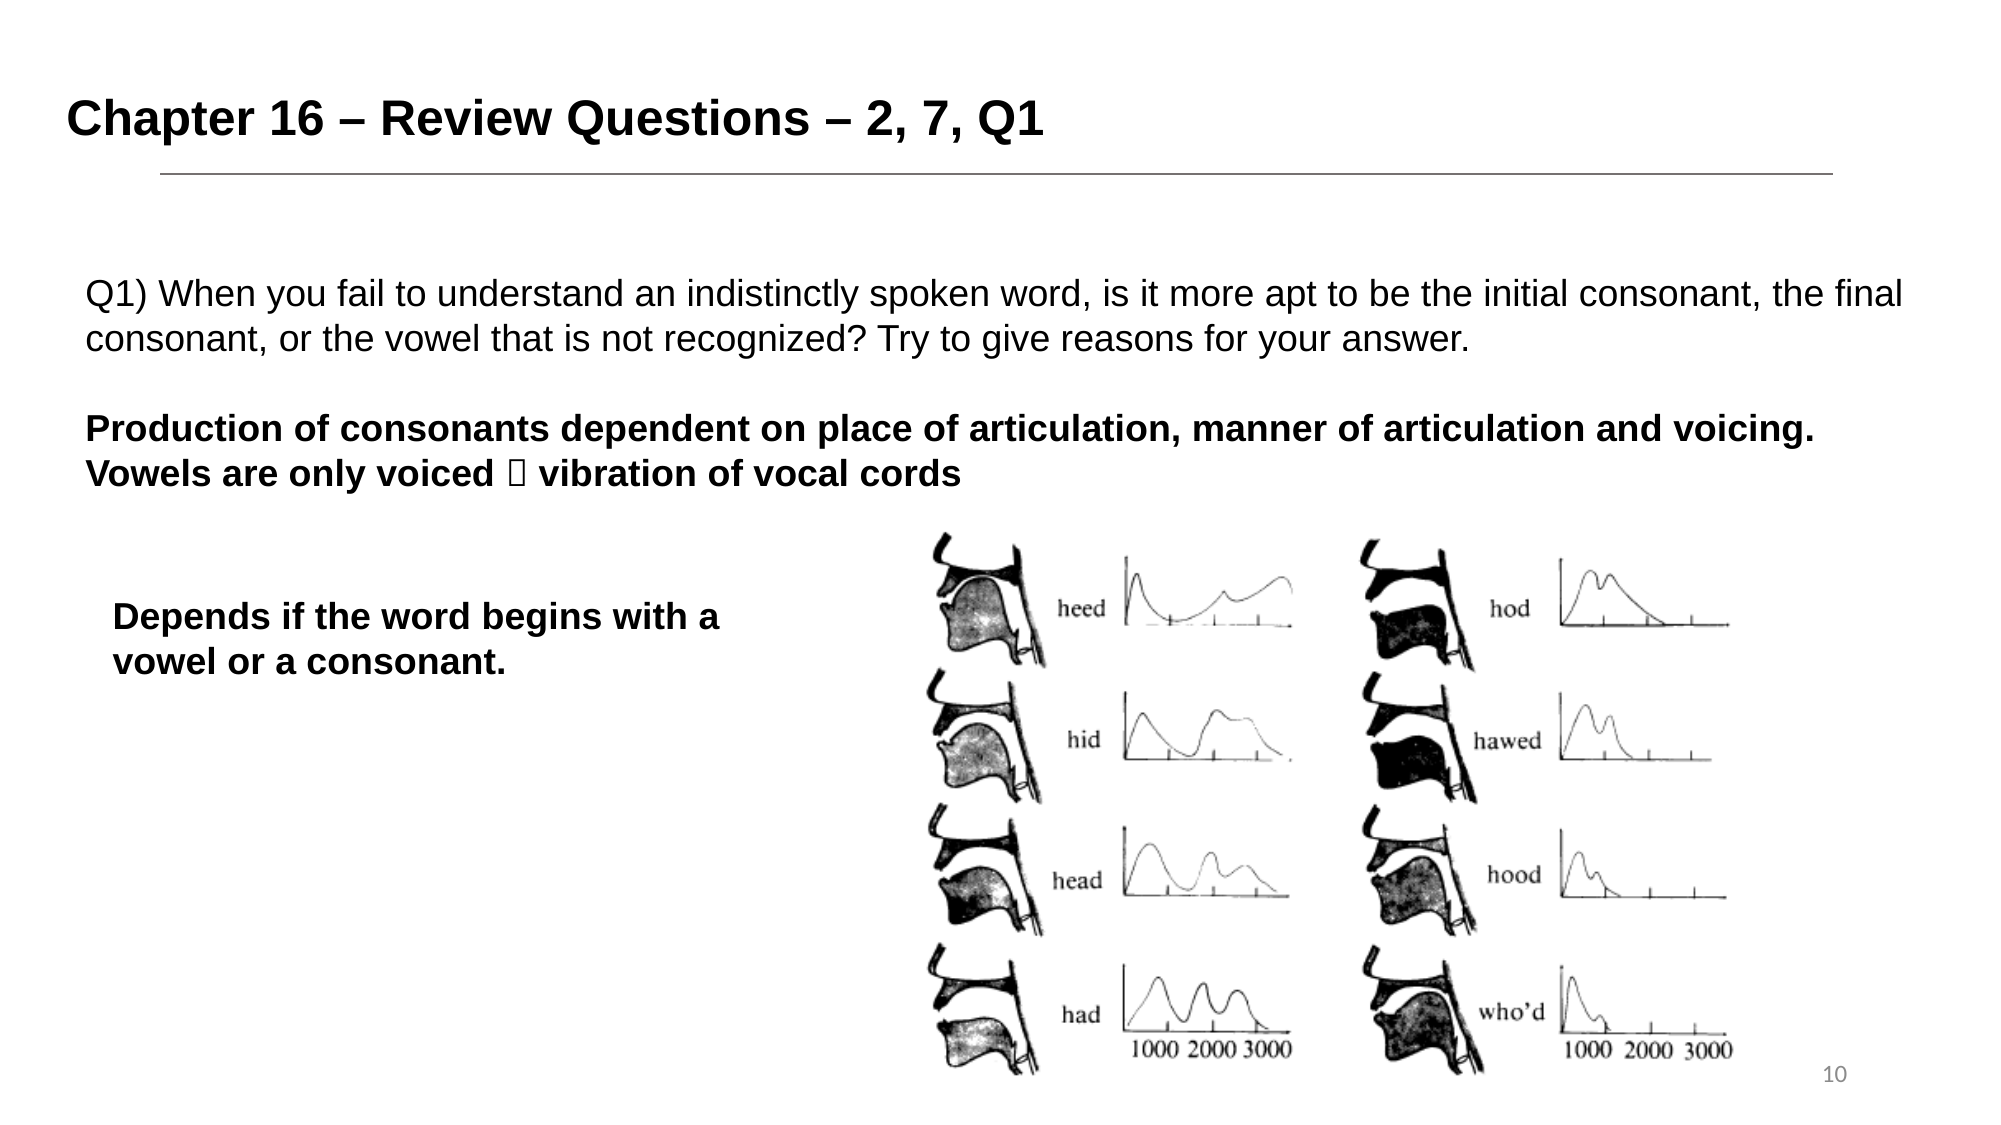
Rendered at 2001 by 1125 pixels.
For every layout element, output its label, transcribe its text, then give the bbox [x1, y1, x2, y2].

text_box Q1) When you fail to understand an indistinctly spoken word, is it more apt to be the initial consonant, the final consonant, or the vowel that is not recognized? Try to give reasons for your answer. Production of consonants dependent on place of articulation, manner of articulation and voicing. Vowels are only voiced  vibration of vocal cords [70, 261, 1930, 861]
text_box Chapter 16 – Review Questions – 2, 7, Q1 [51, 77, 1061, 153]
slide_number 10 [1814, 1042, 1863, 1103]
picture [884, 521, 1814, 1103]
text_box Depends if the word begins with a vowel or a consonant. [97, 584, 842, 734]
